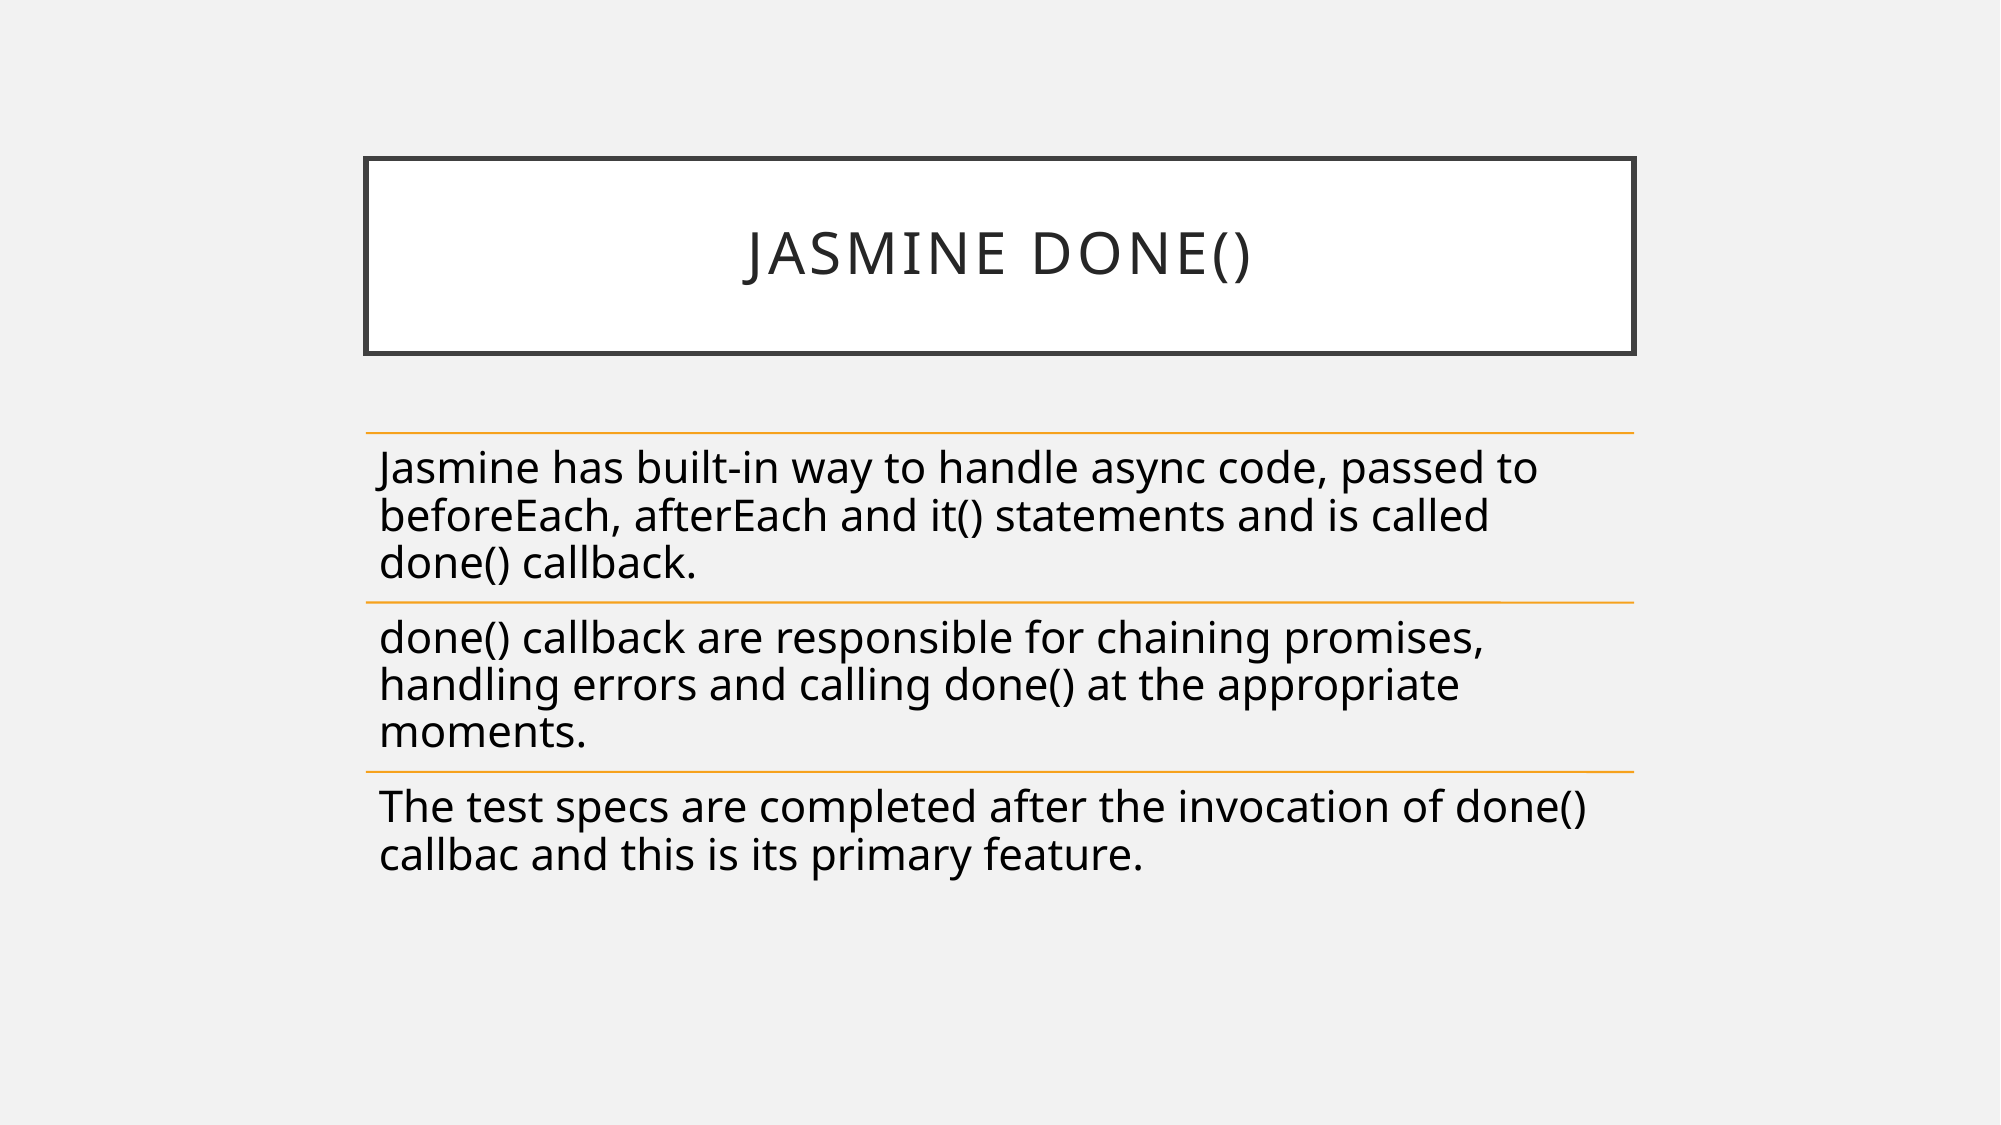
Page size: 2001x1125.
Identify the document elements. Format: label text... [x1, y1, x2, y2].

title Jasmine done() [363, 156, 1637, 356]
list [365, 432, 1635, 942]
